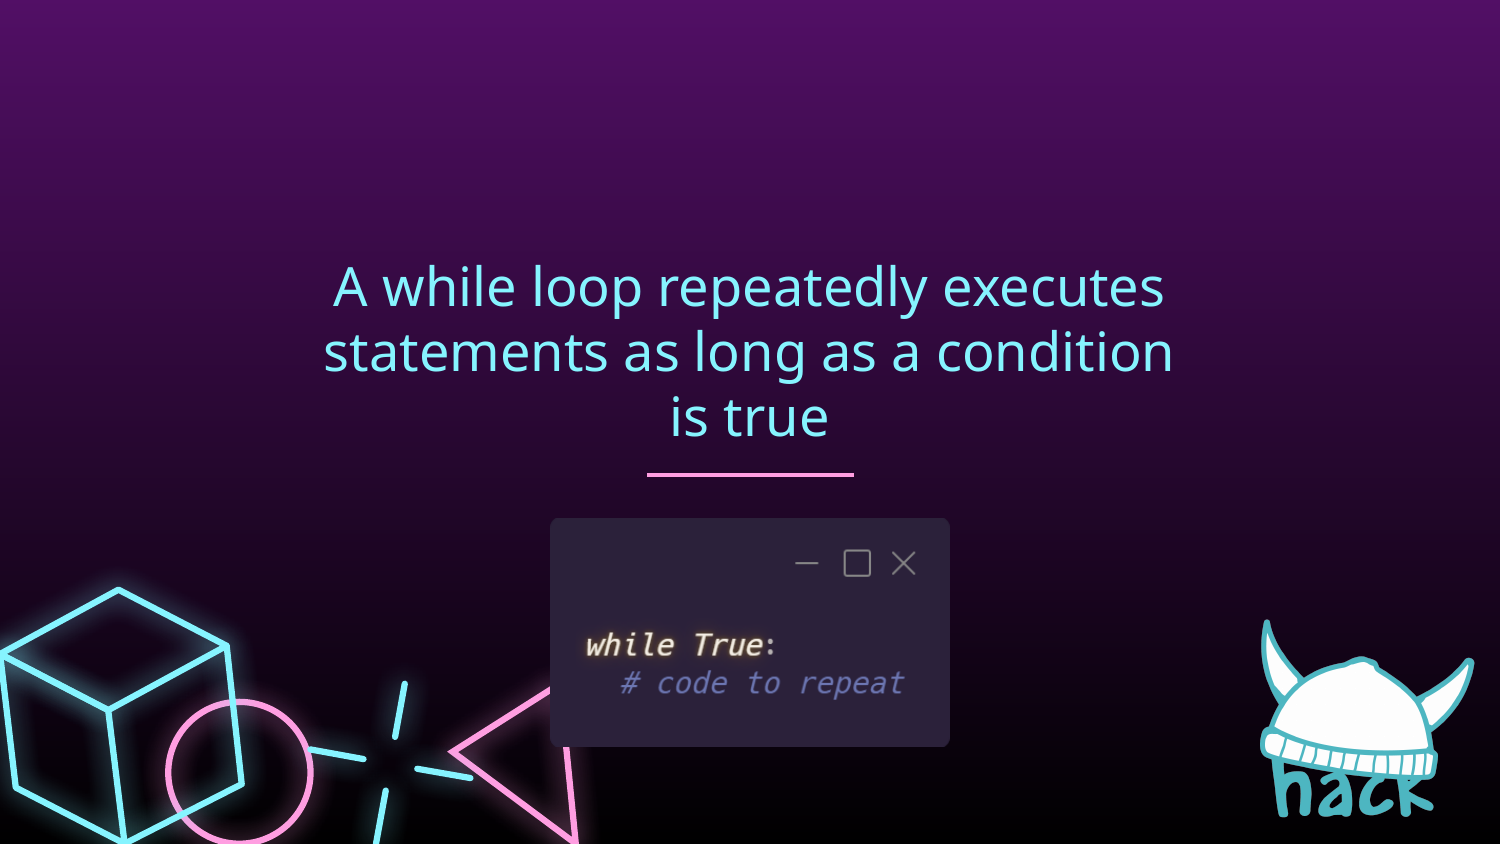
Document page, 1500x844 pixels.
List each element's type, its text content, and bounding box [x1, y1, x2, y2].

picture [550, 517, 950, 747]
subtitle A while loop repeatedly executes statements as long as a condition is true [290, 237, 1210, 467]
picture [1252, 611, 1478, 830]
